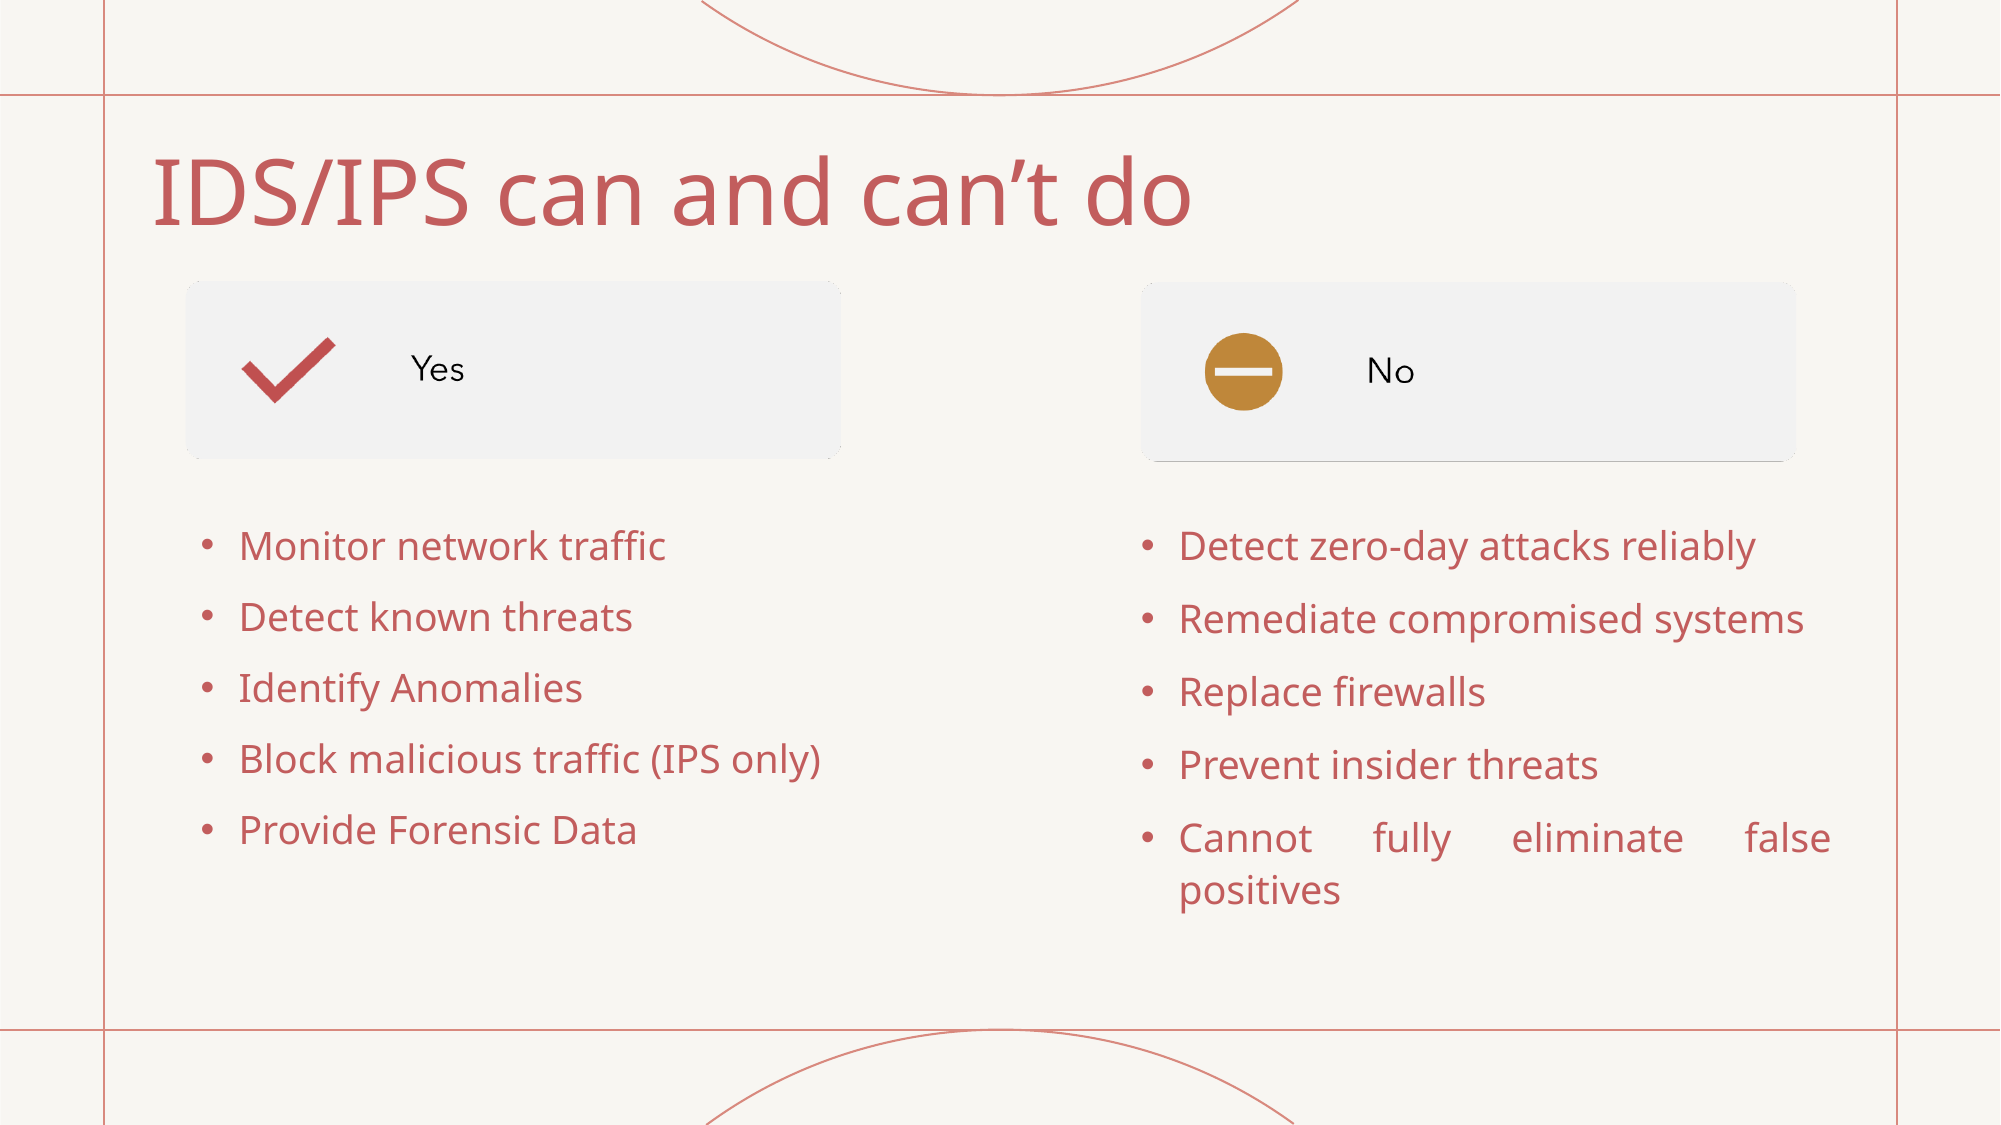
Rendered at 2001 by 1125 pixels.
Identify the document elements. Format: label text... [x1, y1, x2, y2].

text_box Monitor network traffic Detect known threats Identify Anomalies Block malicious traffic (IPS only) Provide Forensic Data [185, 508, 841, 867]
picture [1140, 257, 1797, 486]
title IDS/IPS can and can’t do [137, 119, 1457, 258]
text_box Detect zero-day attacks reliably Remediate compromised systems Replace firewalls Prevent insider threats Cannot fully eliminate false positives [1125, 508, 1848, 867]
picture [185, 257, 841, 486]
